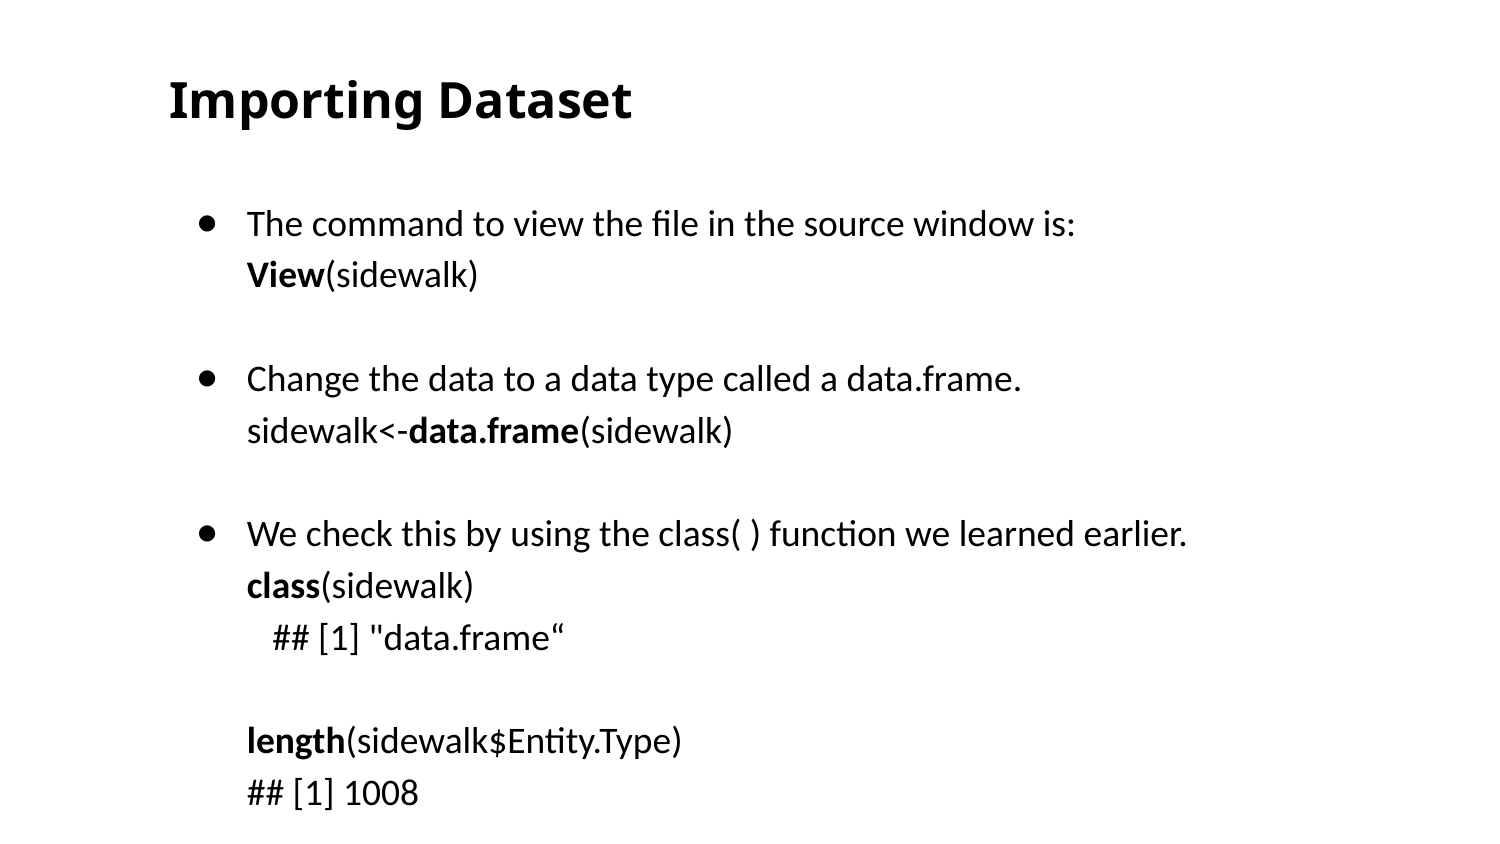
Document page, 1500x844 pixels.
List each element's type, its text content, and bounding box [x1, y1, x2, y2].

text_box Importing Dataset [154, 53, 1310, 143]
list The command to view the file in the source window is: View(sidewalk) Change the data to a data type called a data.frame. sidewalk<-data.frame(sidewalk) We check this by using the class( ) function we learned earlier. class(sidewalk) ## [1] "data.frame“ length(sidewalk$Entity.Type) ## [1] 1008 [156, 176, 1413, 826]
